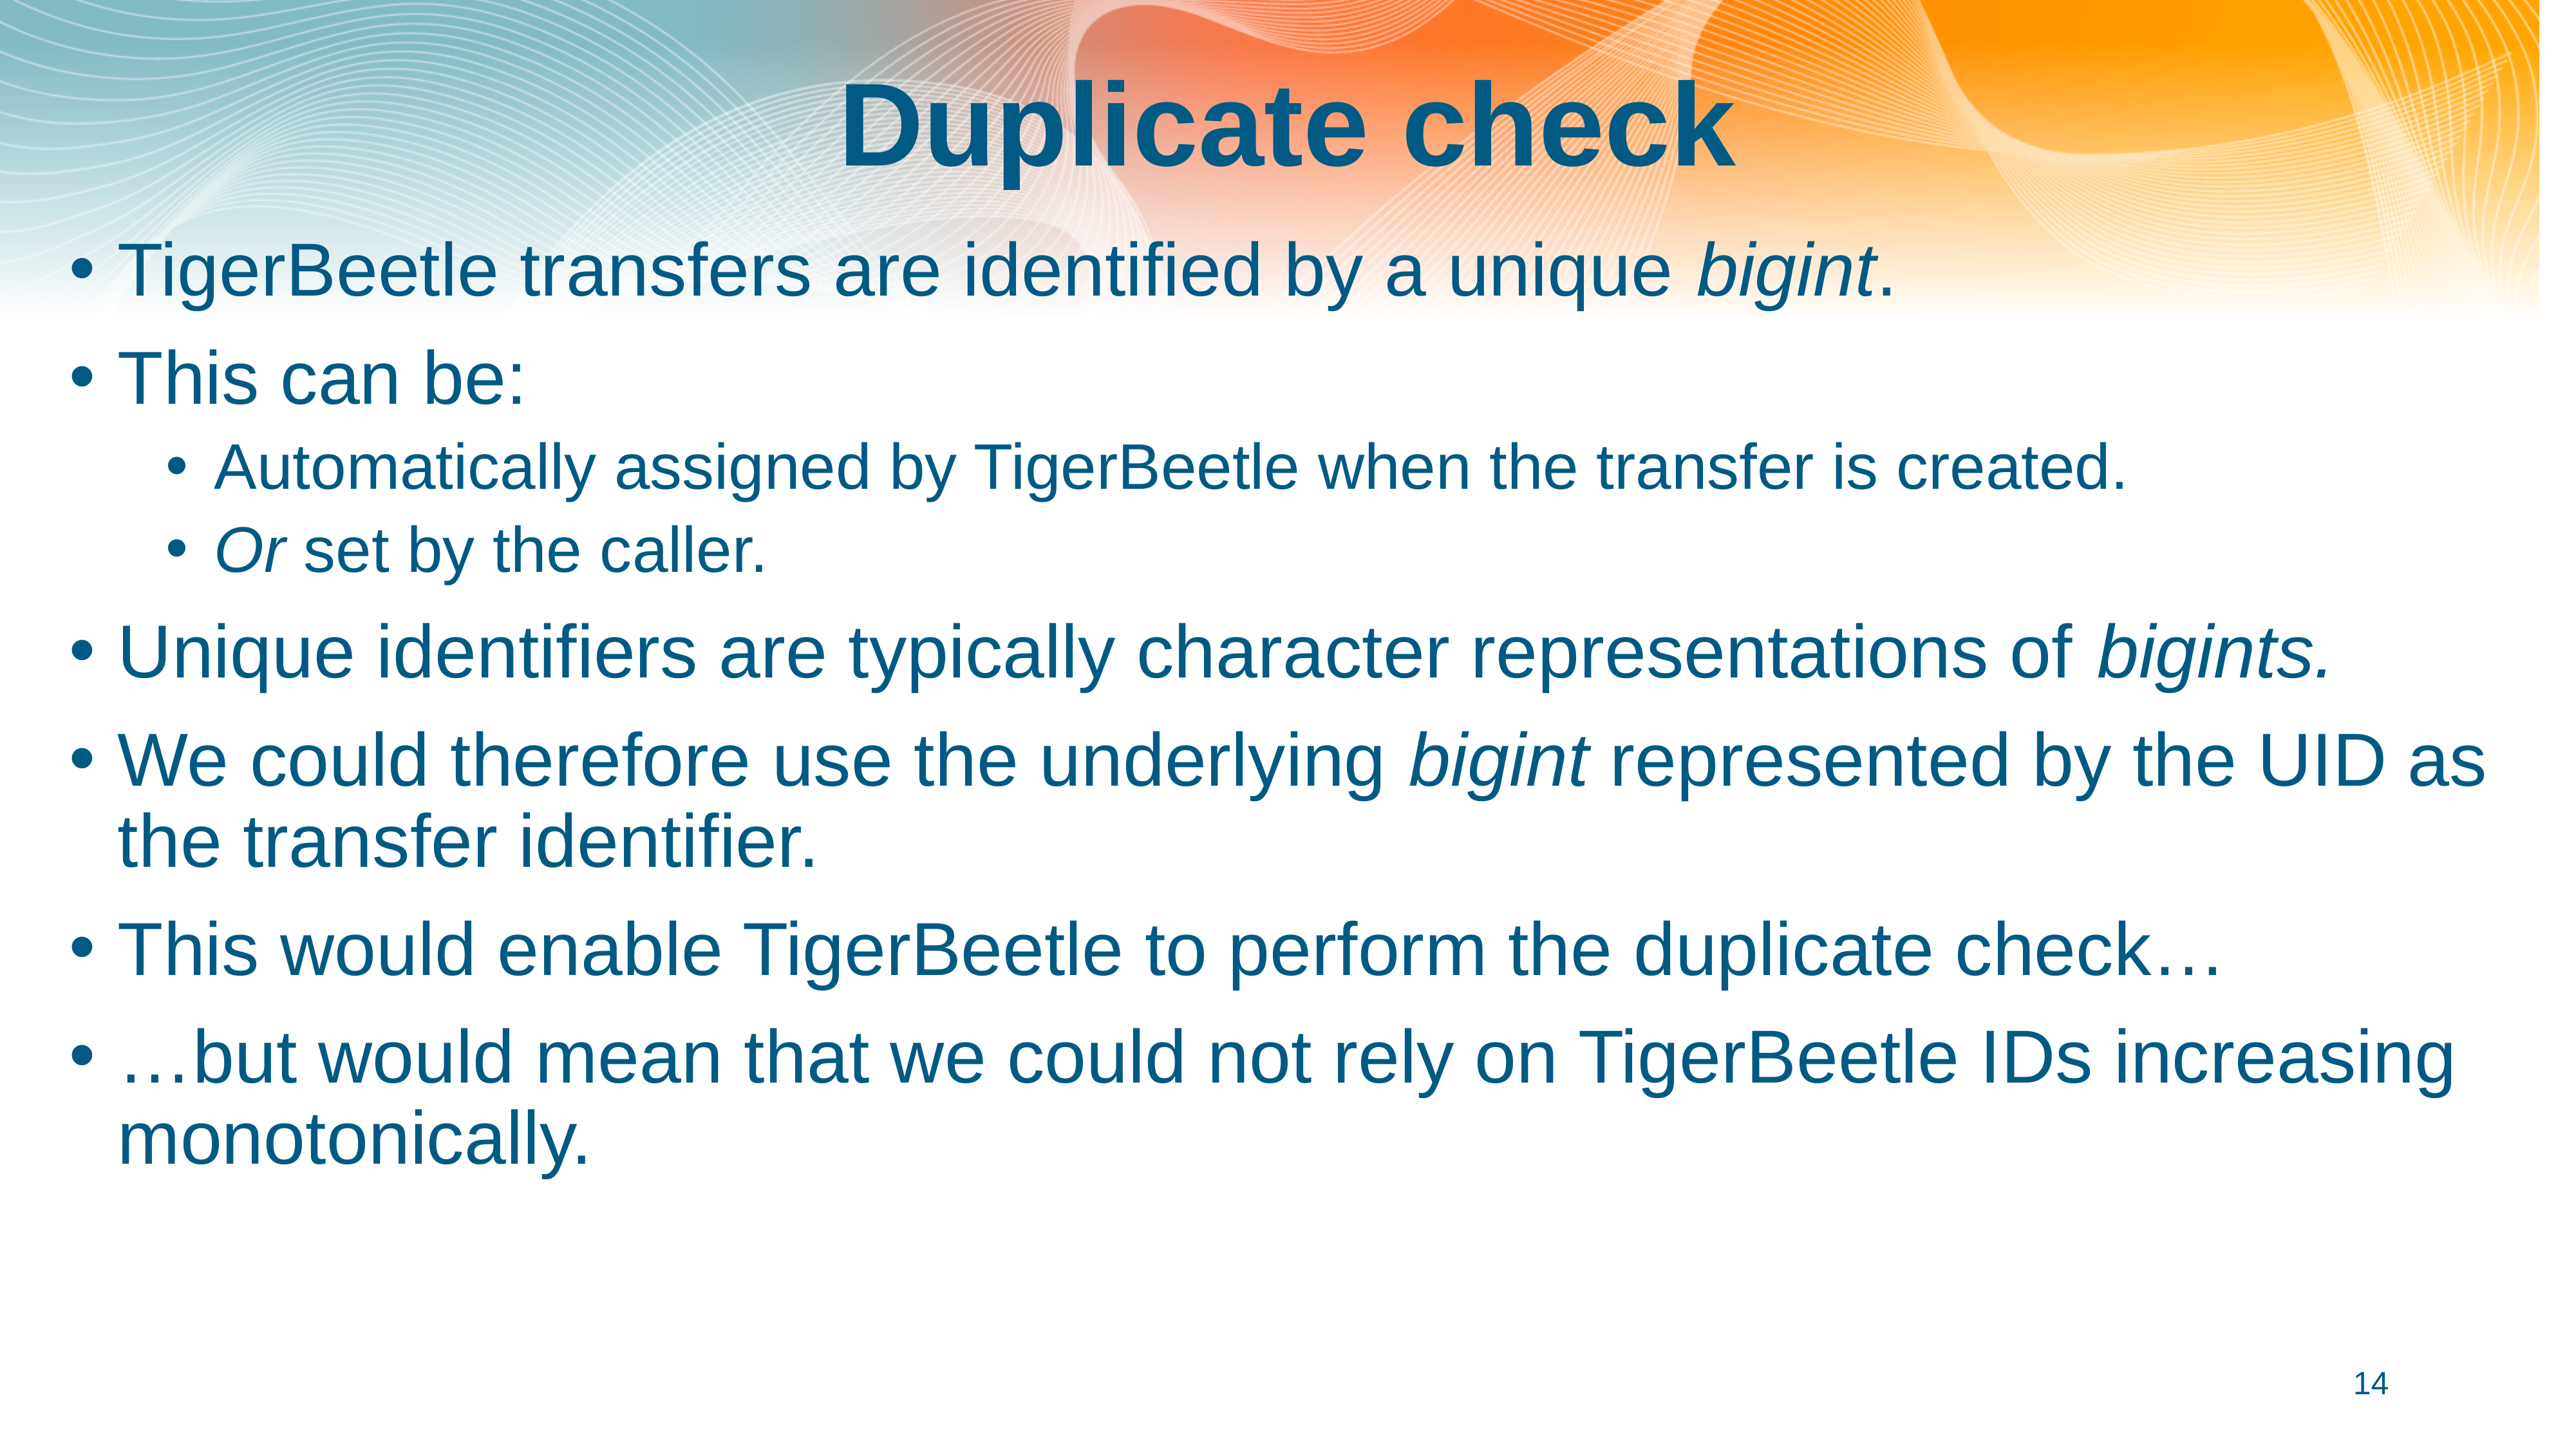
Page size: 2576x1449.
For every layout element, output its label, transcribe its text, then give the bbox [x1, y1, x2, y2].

list TigerBeetle transfers are identified by a unique bigint. This can be: Automatically assigned by TigerBeetle when the transfer is created. Or set by the caller. Unique identifiers are typically character representations of bigints. We could therefore use the underlying bigint represented by the UID as the transfer identifier. This would enable TigerBeetle to perform the duplicate check… …but would mean that we could not rely on TigerBeetle IDs increasing monotonically. [60, 226, 2516, 1305]
slide_number 14 [1819, 1343, 2399, 1421]
title Duplicate check [60, 48, 2516, 207]
picture [0, 0, 2540, 1417]
